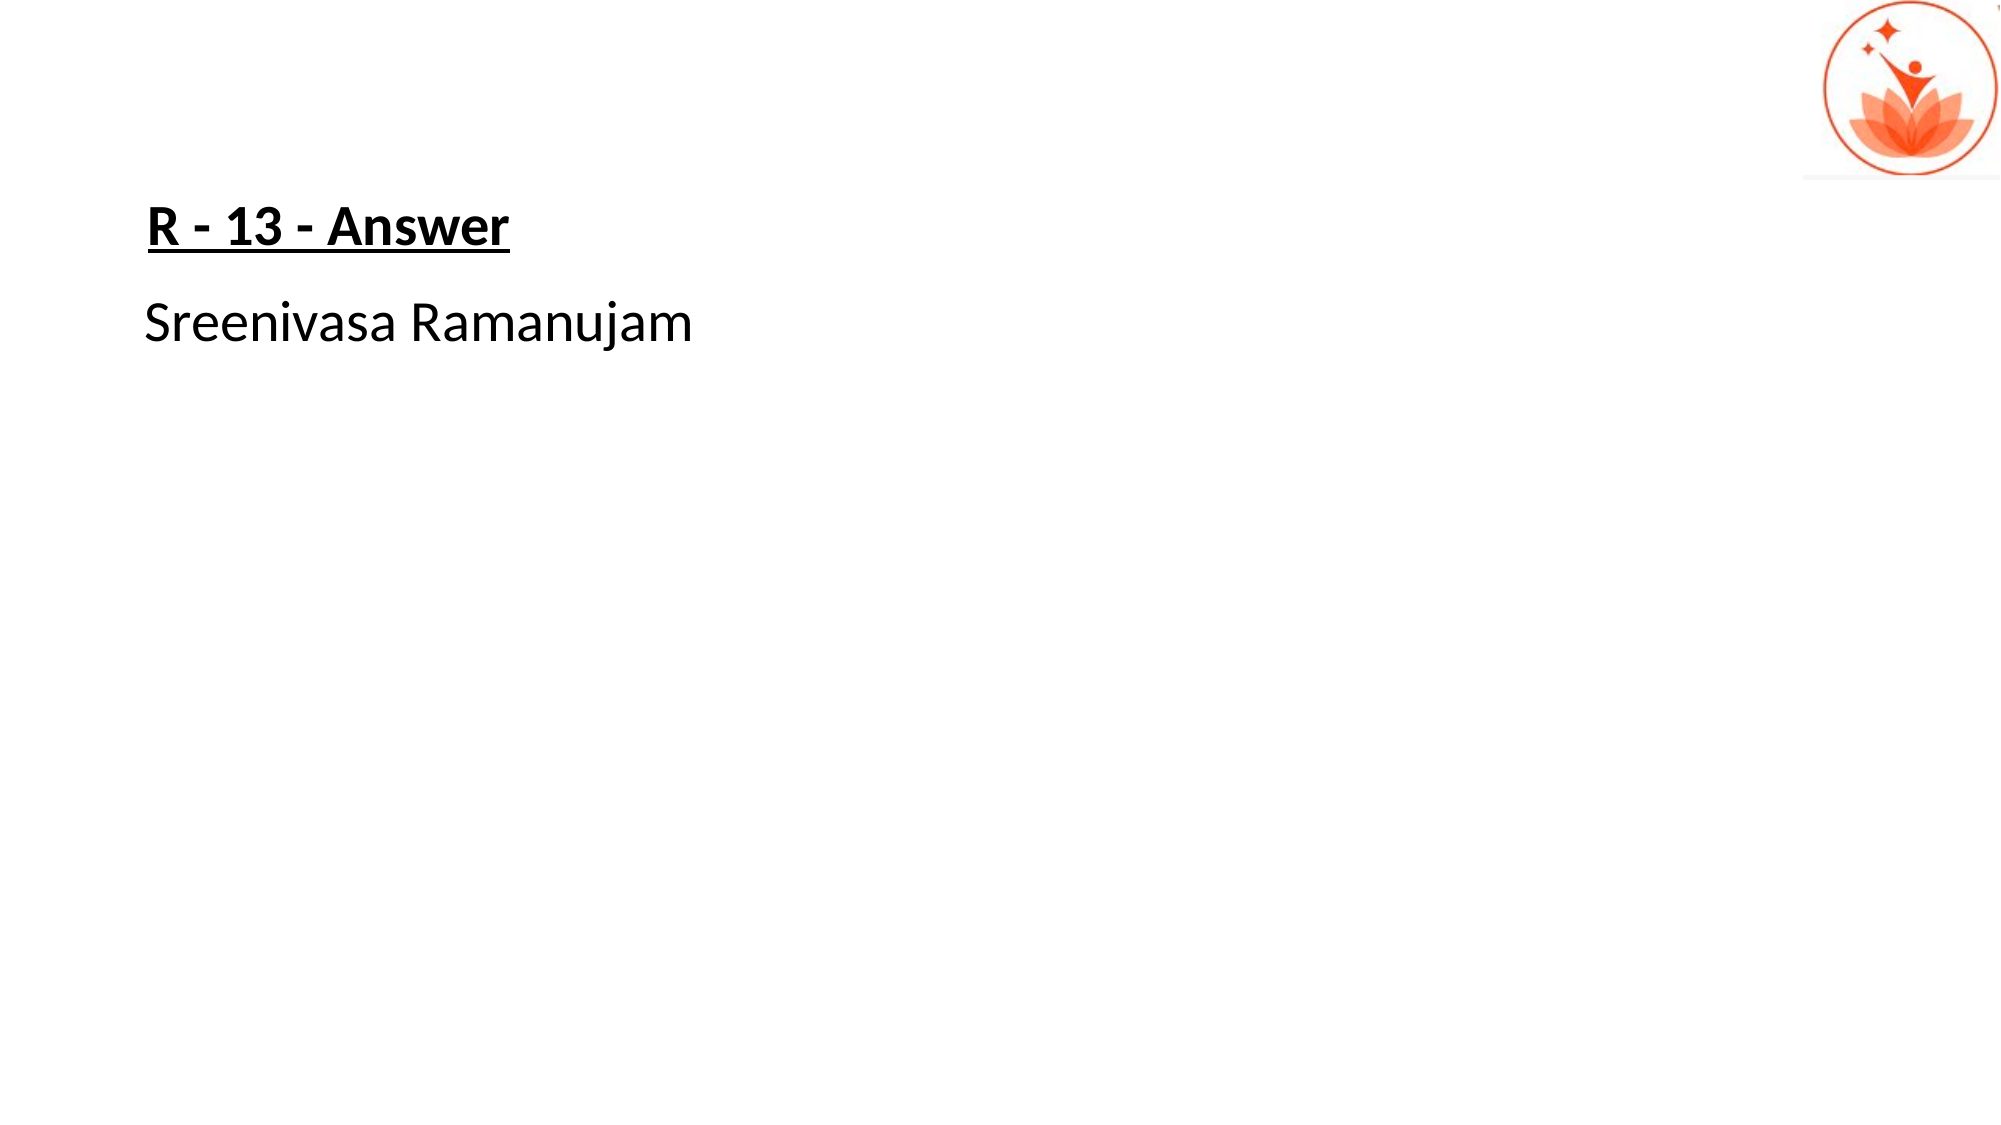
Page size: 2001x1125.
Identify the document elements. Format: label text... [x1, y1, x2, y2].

text_box R - 13 - Answer [132, 179, 526, 265]
picture [1803, 0, 2000, 180]
list Sreenivasa Ramanujam [130, 283, 1789, 842]
